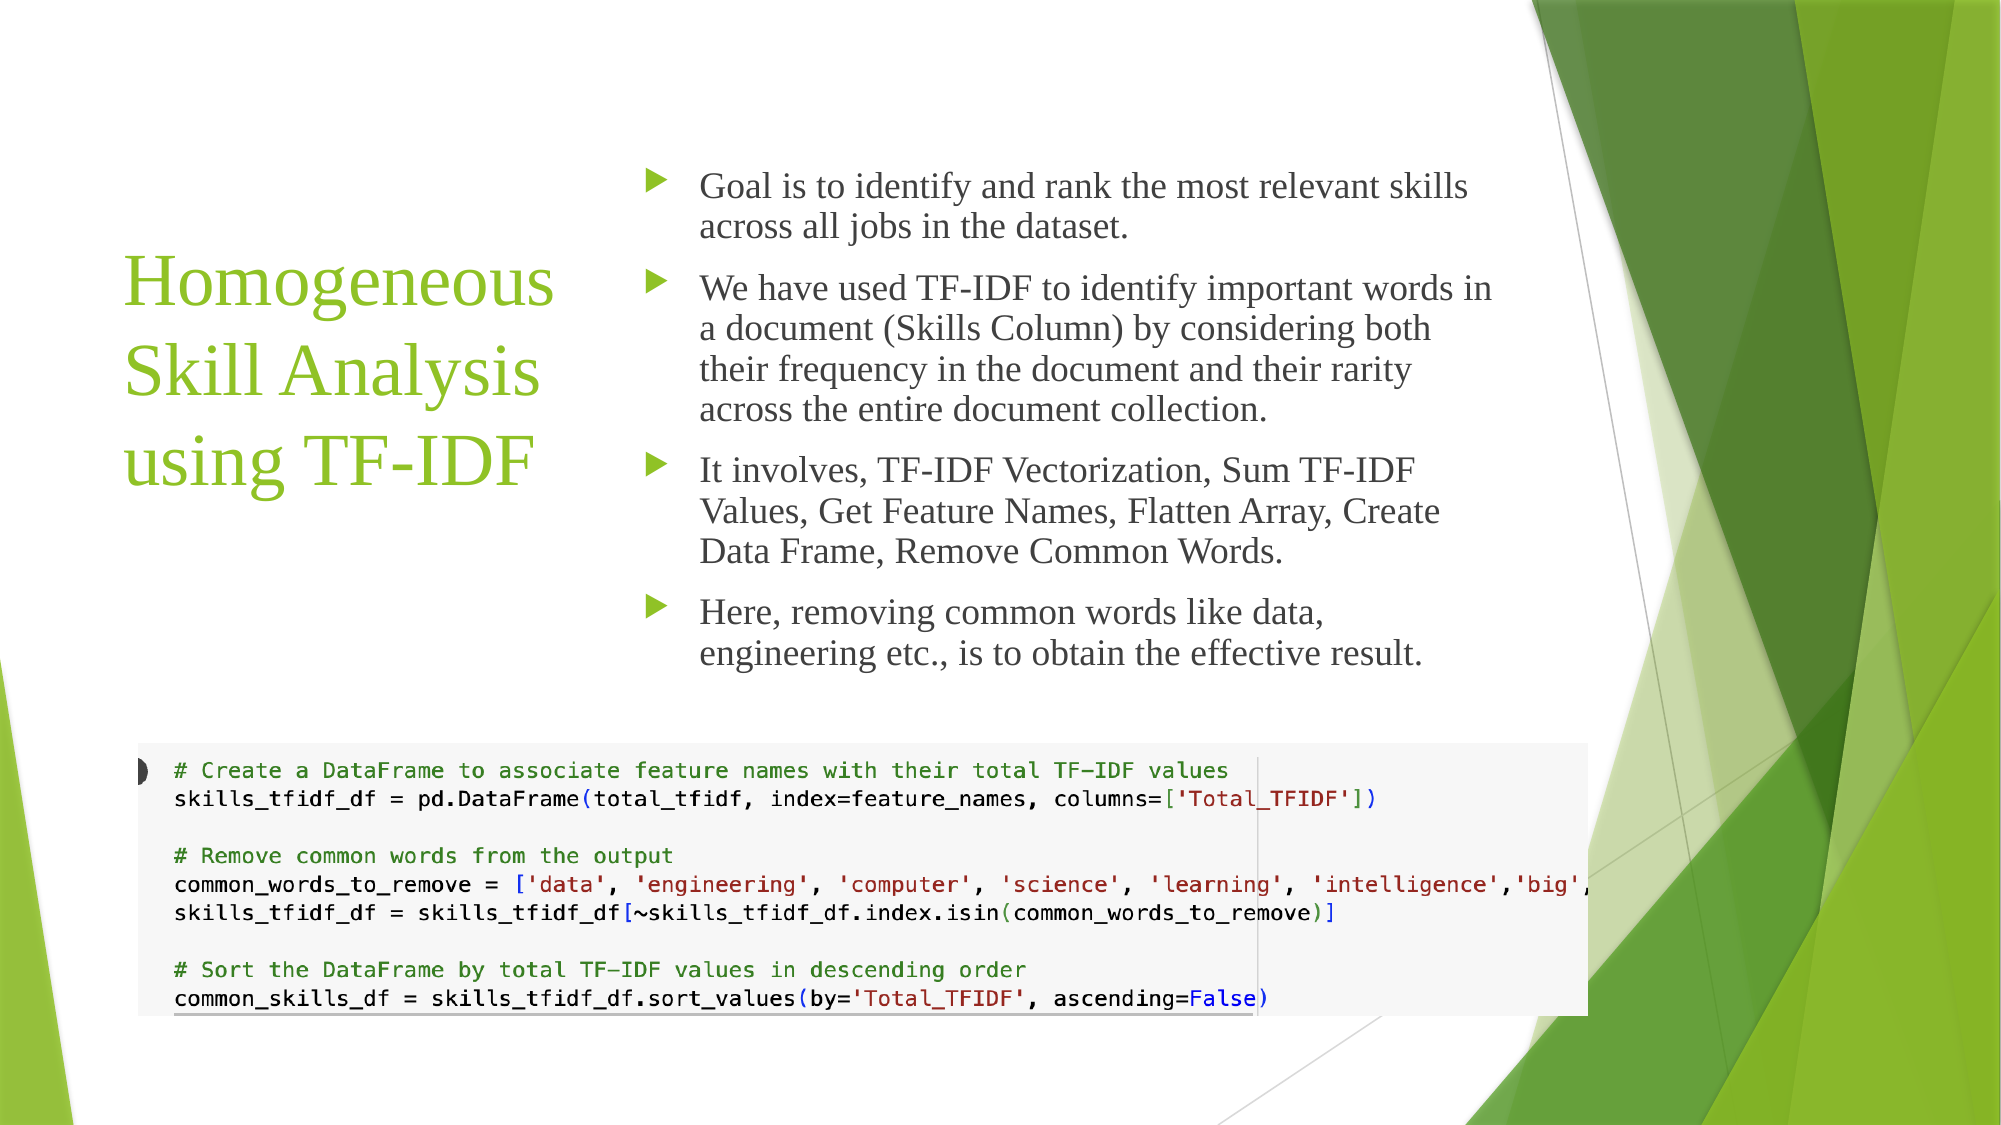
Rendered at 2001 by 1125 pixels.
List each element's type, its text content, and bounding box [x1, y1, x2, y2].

list Goal is to identify and rank the most relevant skills across all jobs in the dataset. We have used TF-IDF to identify important words in a document (Skills Column) by considering both their frequency in the document and their rarity across the entire document collection. It involves, TF-IDF Vectorization, Sum TF-IDF Values, Get Feature Names, Flatten Array, Create Data Frame, Remove Common Words. Here, removing common words like data, engineering etc., is to obtain the effective result. [628, 158, 1518, 685]
picture [137, 742, 1588, 1016]
title Homogeneous Skill Analysis using TF-IDF [108, 46, 591, 685]
